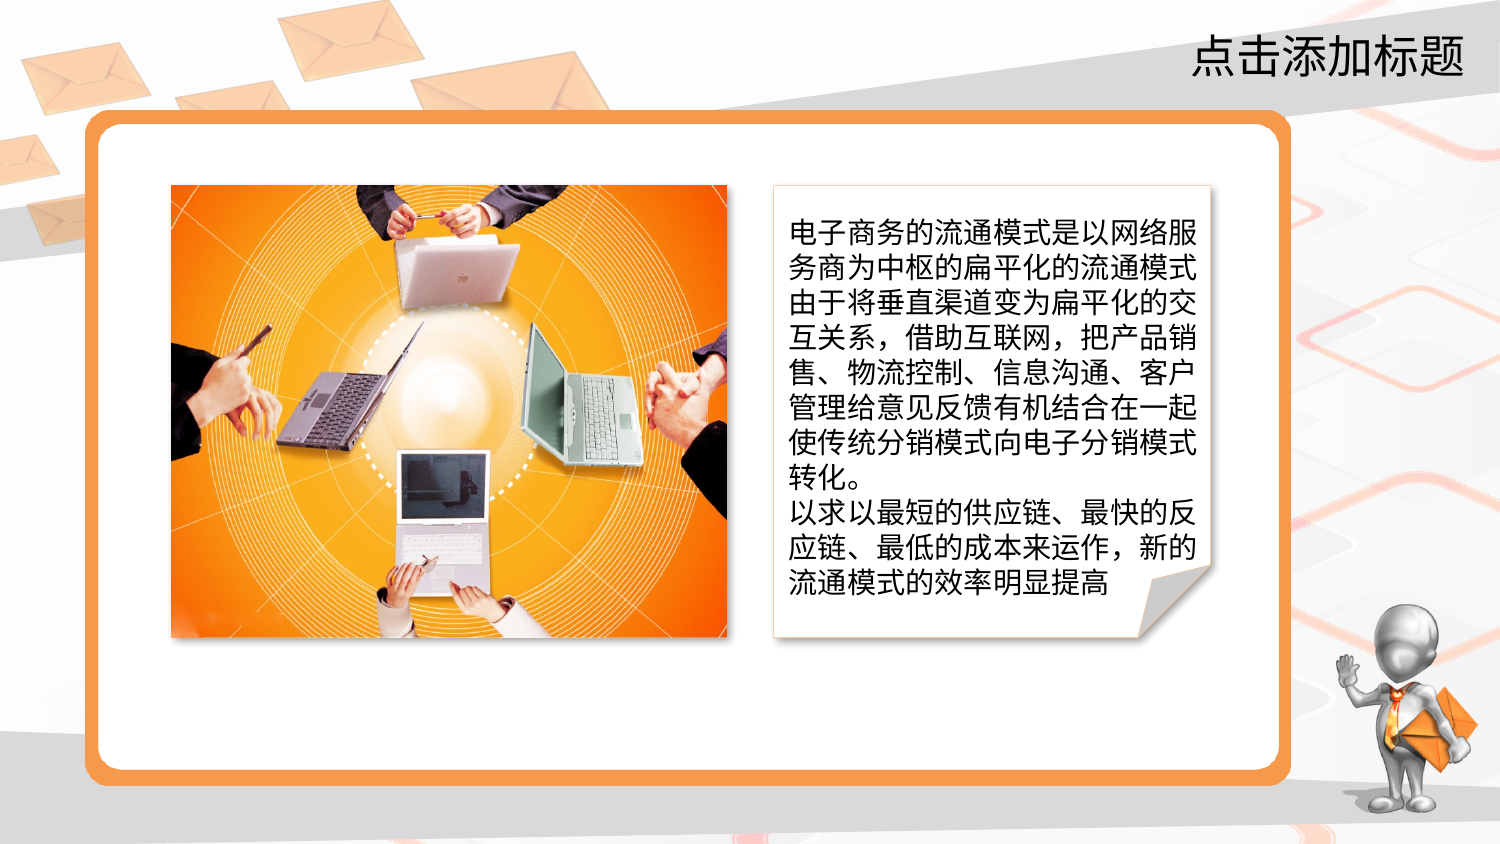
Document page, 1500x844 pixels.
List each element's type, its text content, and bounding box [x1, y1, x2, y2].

text_box [771, 183, 1213, 640]
text_box 电子商务的流通模式是以网络服务商为中枢的扁平化的流通模式 由于将垂直渠道变为扁平化的交互关系，借助互联网，把产品销售、物流控制、信息沟通、客户管理给意见反馈有机结合在一起使传统分销模式向电子分销模式转化。 以求以最短的供应链、最快的反应链、最低的成本来运作，新的流通模式的效率明显提高 [773, 206, 1235, 607]
picture [182, 822, 1500, 844]
text_box 点击添加标题 [1163, 20, 1480, 91]
picture [0, 0, 1500, 821]
